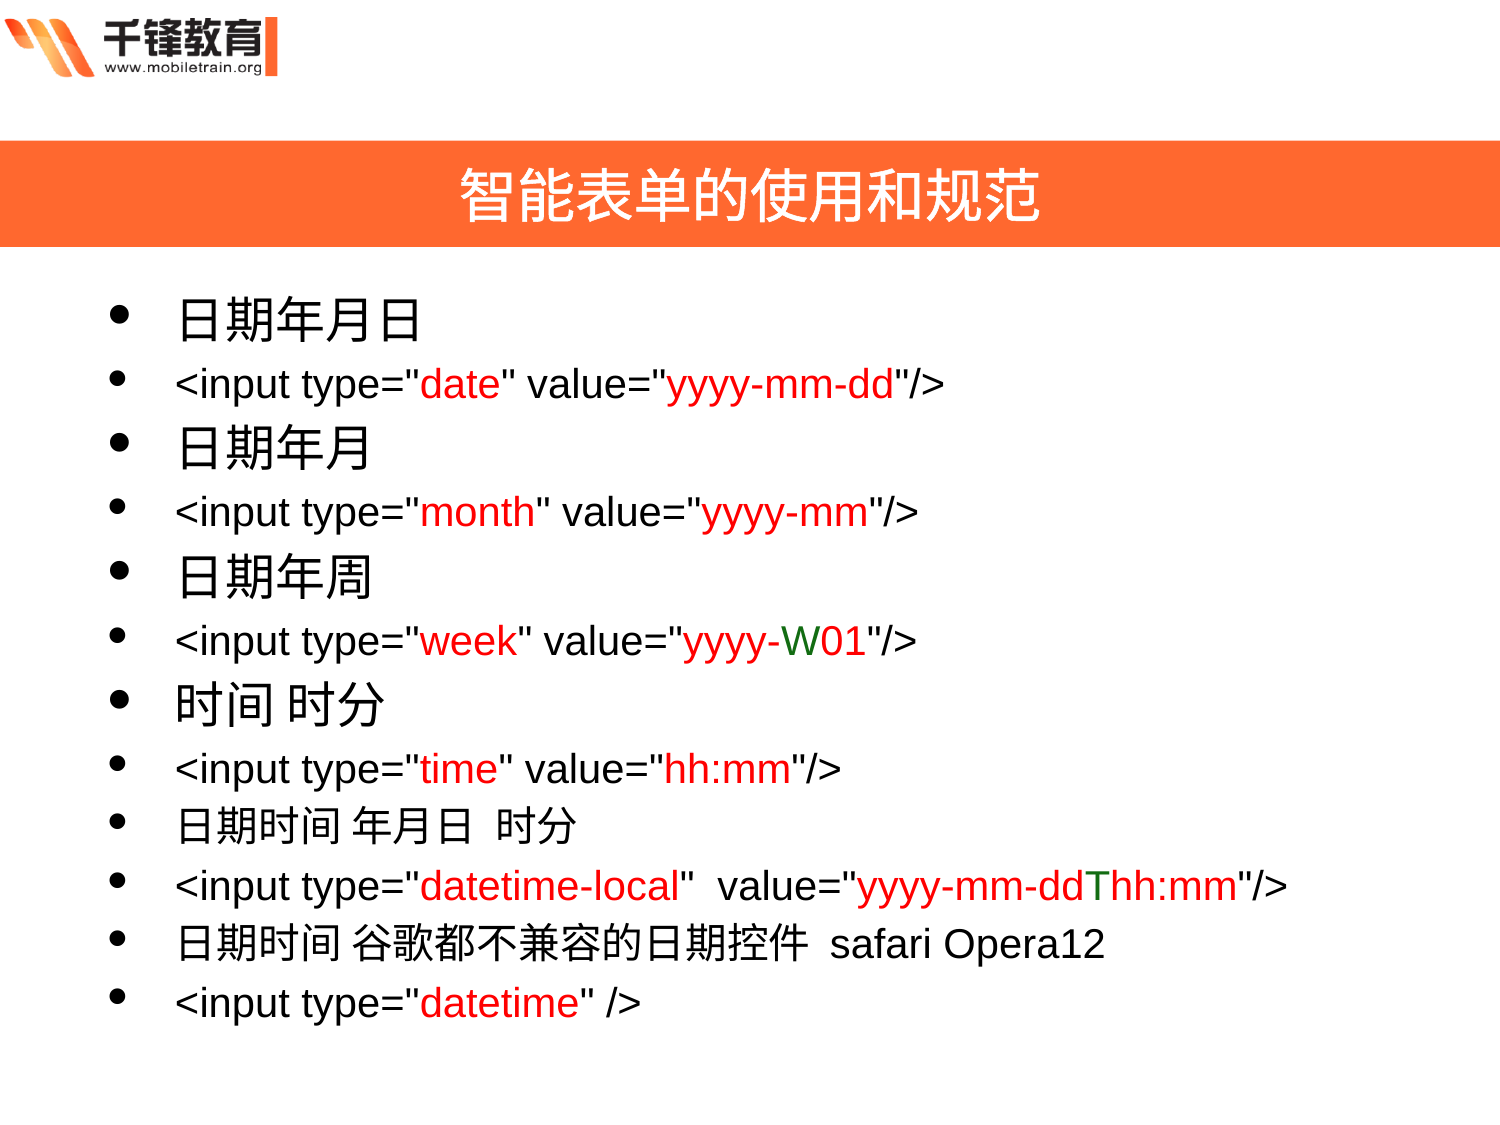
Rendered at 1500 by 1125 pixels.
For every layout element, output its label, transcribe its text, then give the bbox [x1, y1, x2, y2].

picture [3, 18, 261, 79]
text_box 智能表单的使用和规范 [0, 140, 1500, 247]
text_box 日期年月日 <input type="date" value="yyyy-mm-dd"/> 日期年月 <input type="month" value="yyyy-mm"/> 日期年周 <input type="week" value="yyyy-W01"/> 时间 时分 <input type="time" value="hh:mm"/> 日期时间 年月日 时分 <input type="datetime-local" value="yyyy-mm-ddThh:mm"/> 日期时间 谷歌都不兼容的日期控件 safari Opera12 <input type="datetime" /> [70, 281, 1421, 1102]
